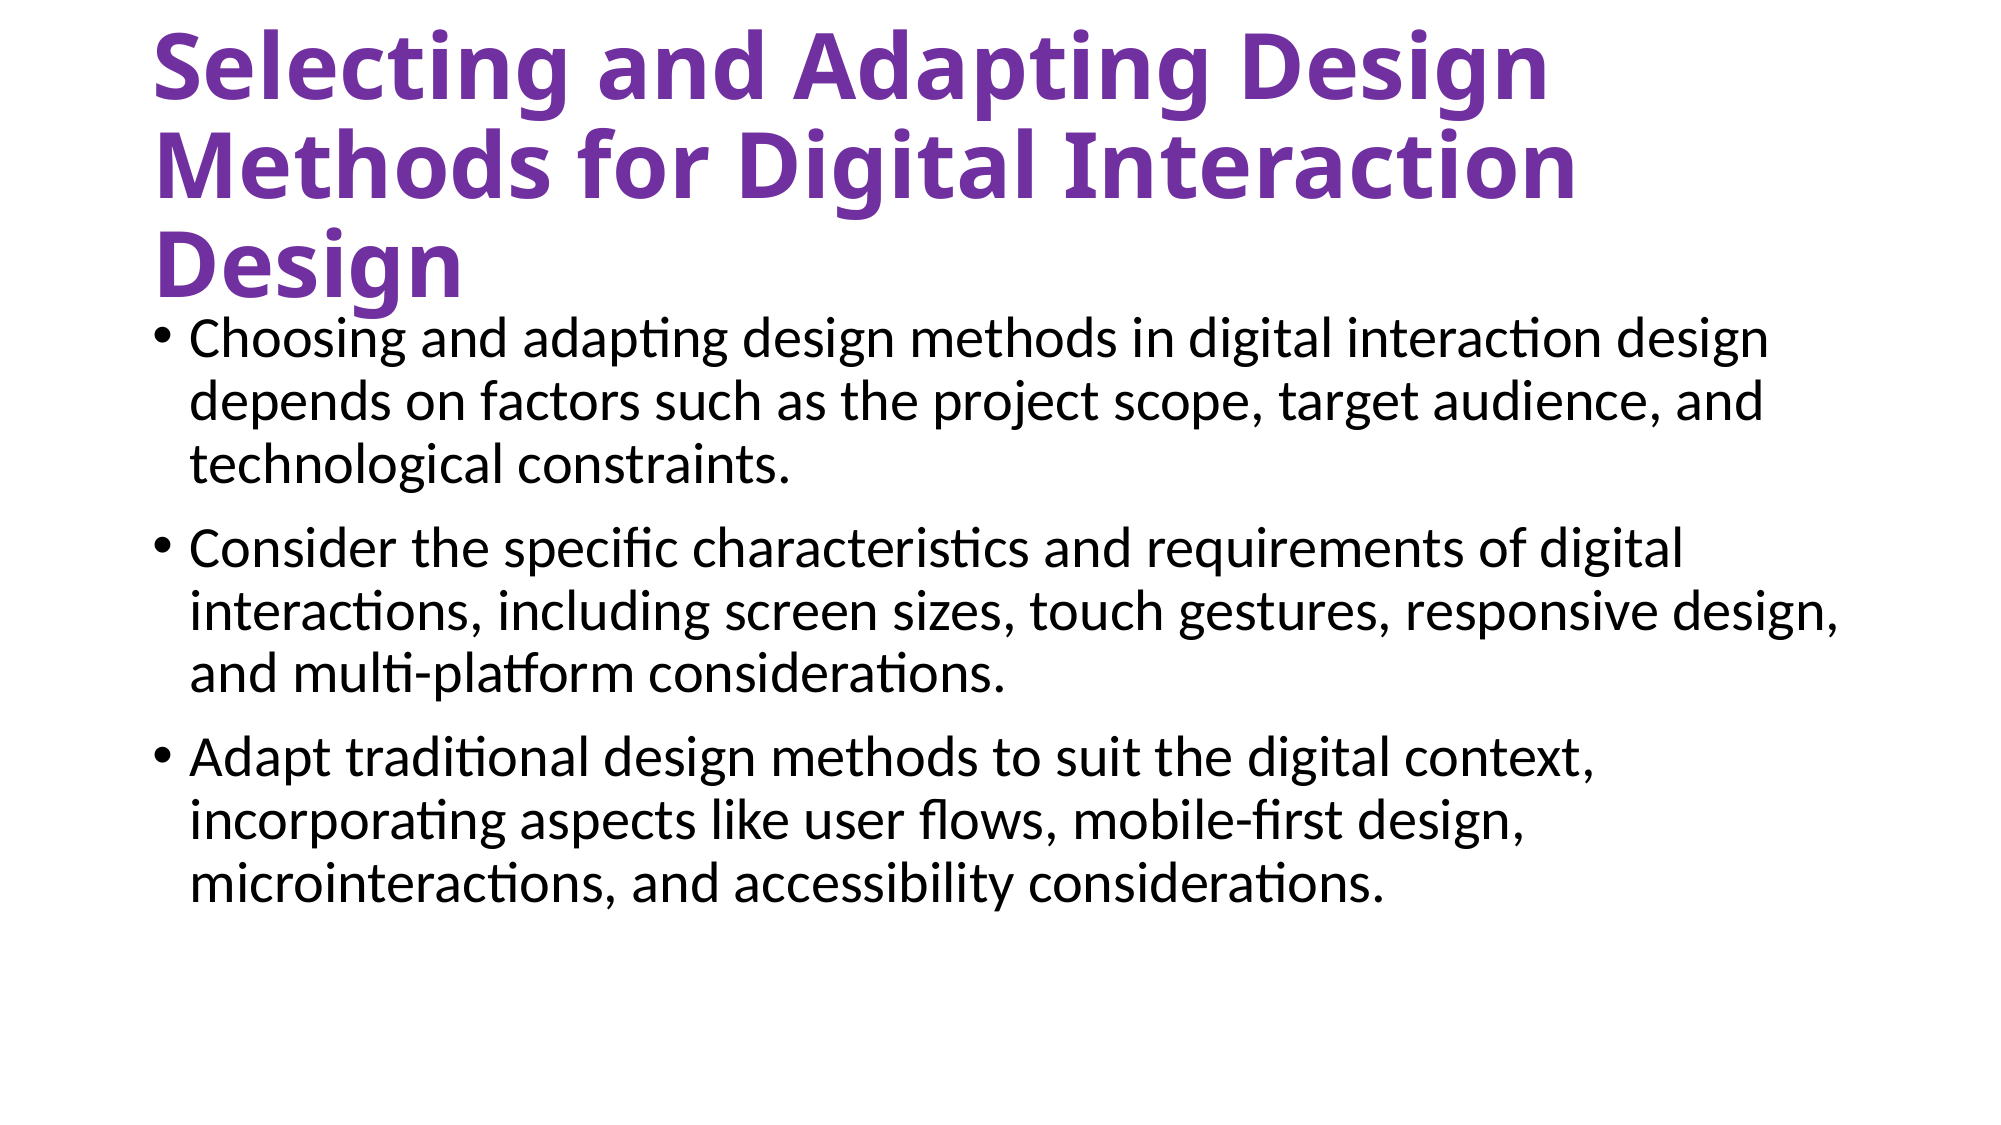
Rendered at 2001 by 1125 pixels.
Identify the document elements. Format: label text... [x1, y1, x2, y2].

list Choosing and adapting design methods in digital interaction design depends on factors such as the project scope, target audience, and technological constraints. Consider the specific characteristics and requirements of digital interactions, including screen sizes, touch gestures, responsive design, and multi-platform considerations. Adapt traditional design methods to suit the digital context, incorporating aspects like user flows, mobile-first design, microinteractions, and accessibility considerations. [137, 299, 1863, 1014]
title Selecting and Adapting Design Methods for Digital Interaction Design [137, 59, 1863, 278]
